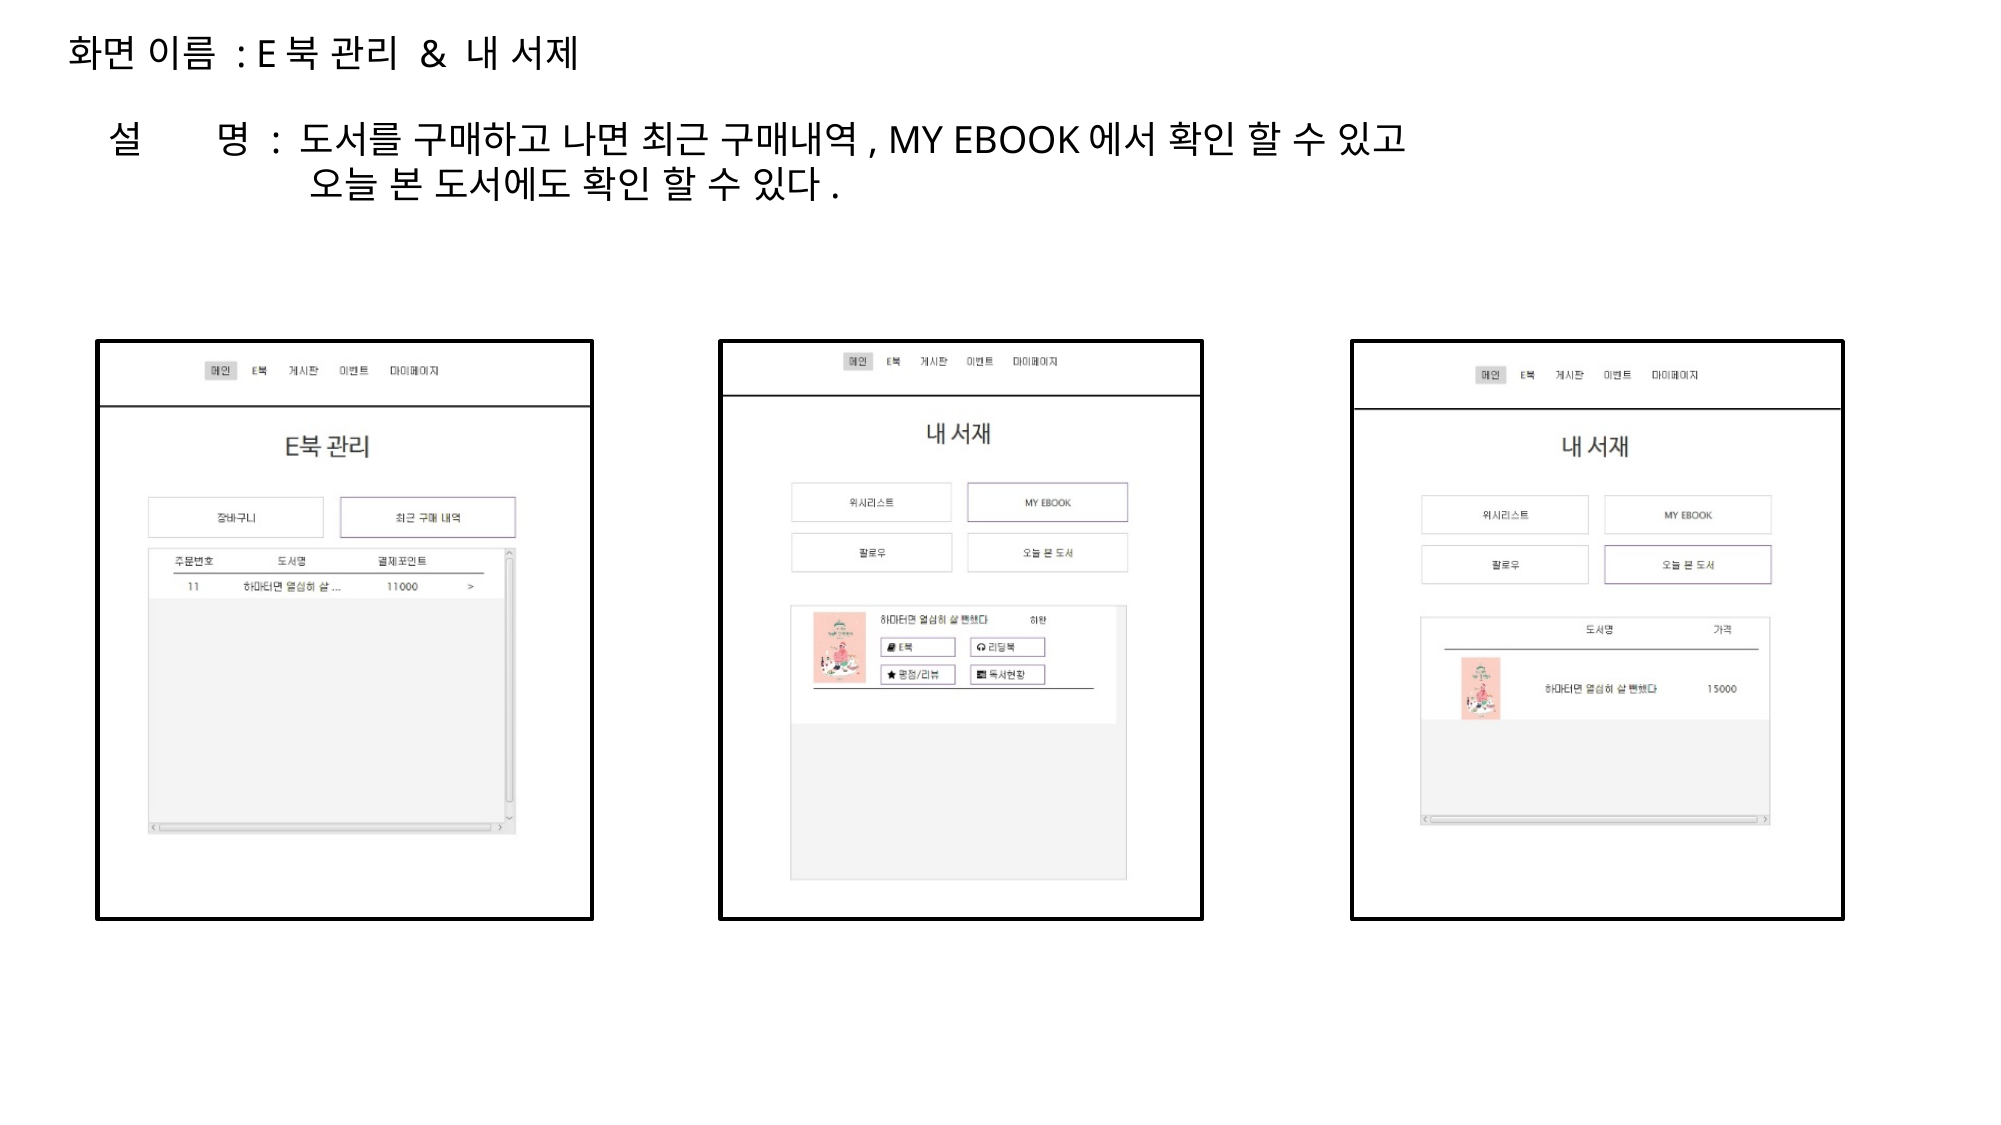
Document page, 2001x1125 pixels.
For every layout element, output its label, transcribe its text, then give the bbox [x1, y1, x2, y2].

picture [722, 343, 1200, 918]
picture [99, 343, 590, 918]
text_box 설 명 : 도서를 구매하고 나면 최근 구매내역, MY EBOOK에서 확인 할 수 있고 오늘 본 도서에도 확인 할 수 있다. [94, 108, 1433, 214]
text_box 화면 이름 : E북 관리 & 내 서제 [53, 23, 595, 83]
picture [1354, 343, 1841, 918]
